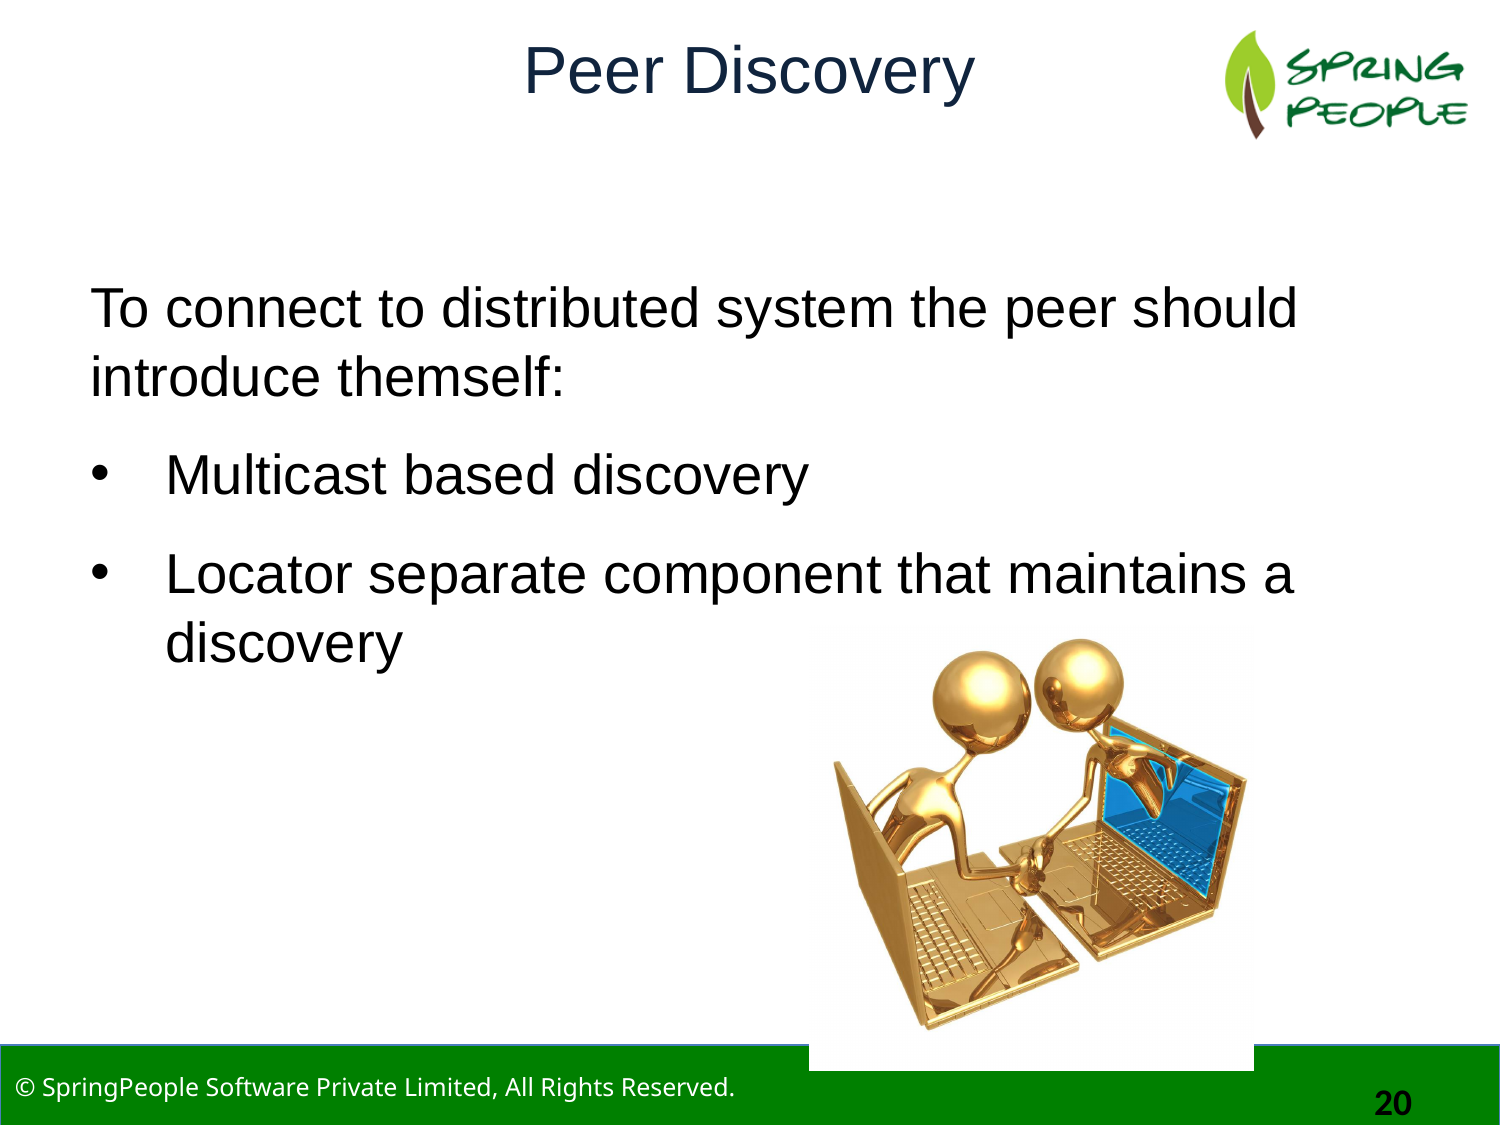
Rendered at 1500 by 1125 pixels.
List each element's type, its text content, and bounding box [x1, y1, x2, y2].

text_box To connect to distributed system the peer should introduce themself: Multicast based discovery Locator separate component that maintains a discovery [75, 262, 1425, 1005]
picture [808, 625, 1254, 1071]
text_box 20 [1359, 1070, 1500, 1125]
text_box Peer Discovery [0, 19, 1500, 140]
